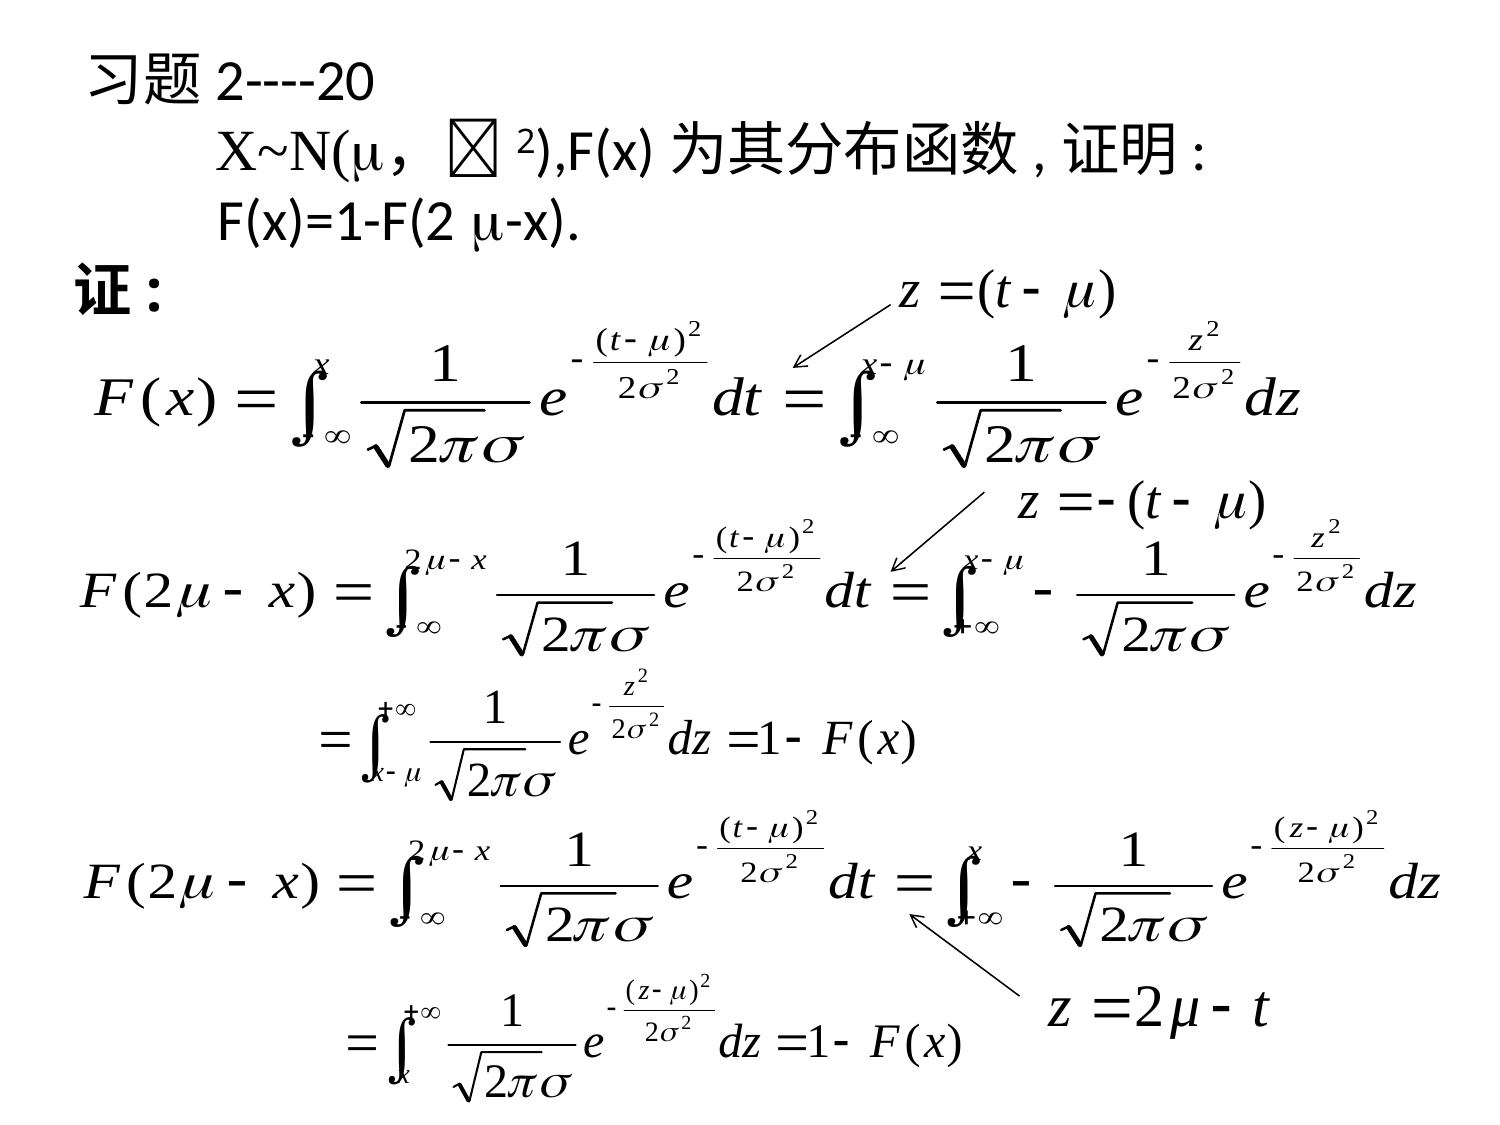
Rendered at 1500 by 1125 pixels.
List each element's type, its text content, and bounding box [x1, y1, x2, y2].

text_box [1007, 468, 1277, 542]
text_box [888, 257, 1126, 331]
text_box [34, 505, 1430, 668]
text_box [909, 913, 1020, 997]
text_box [1041, 978, 1278, 1047]
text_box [38, 796, 1454, 959]
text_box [46, 306, 1314, 480]
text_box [335, 960, 973, 1114]
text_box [308, 656, 927, 795]
text_box 习题2----20 X~N(，2),F(x)为其分布函数,证明: F(x)=1-F(2  -x). [70, 35, 1325, 260]
text_box 证: [58, 246, 178, 305]
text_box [890, 491, 985, 573]
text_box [792, 304, 891, 369]
